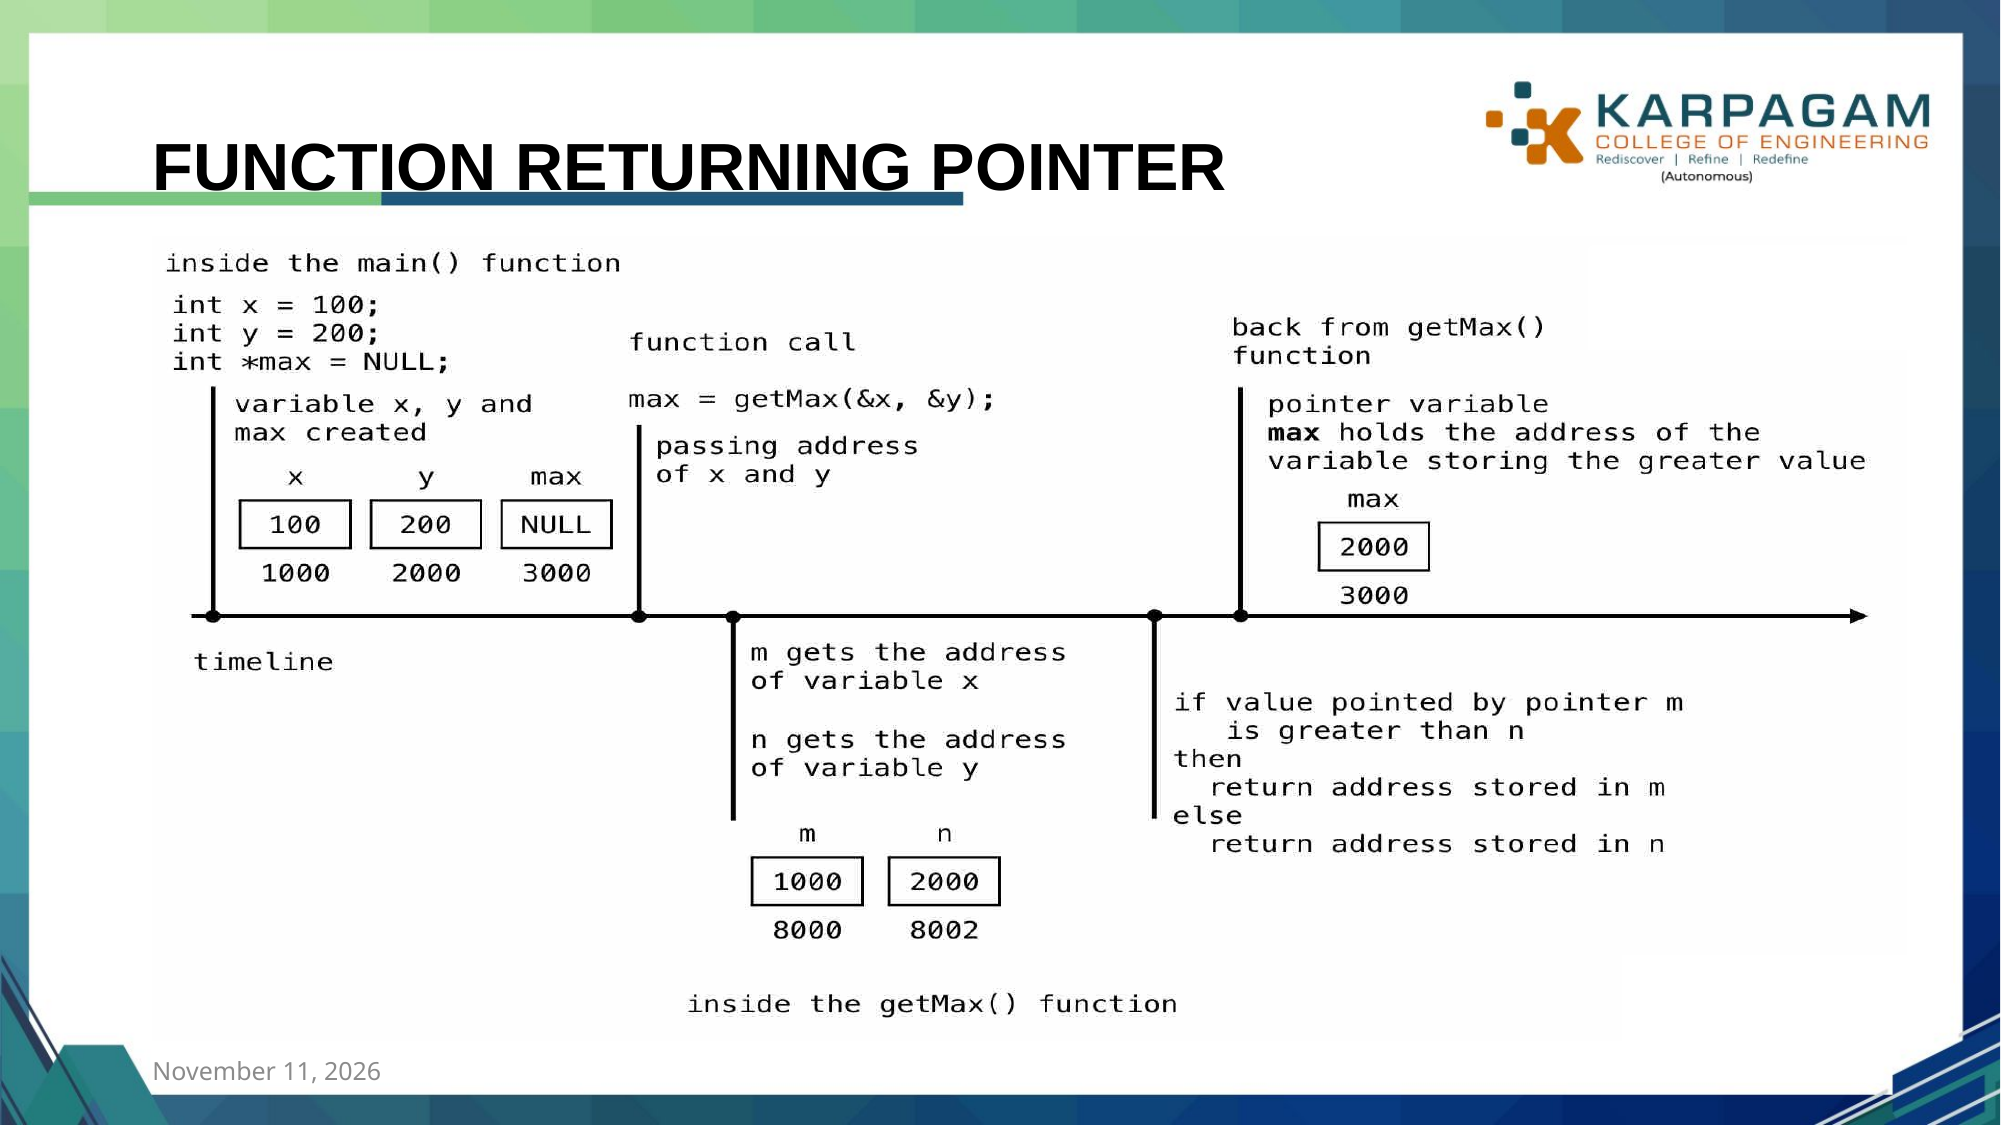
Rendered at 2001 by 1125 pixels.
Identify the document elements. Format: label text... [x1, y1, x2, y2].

picture [0, 0, 2001, 1125]
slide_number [137, 1042, 588, 1103]
title FUNCTION RETURNING POINTER [137, 59, 1863, 278]
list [152, 236, 1907, 1041]
